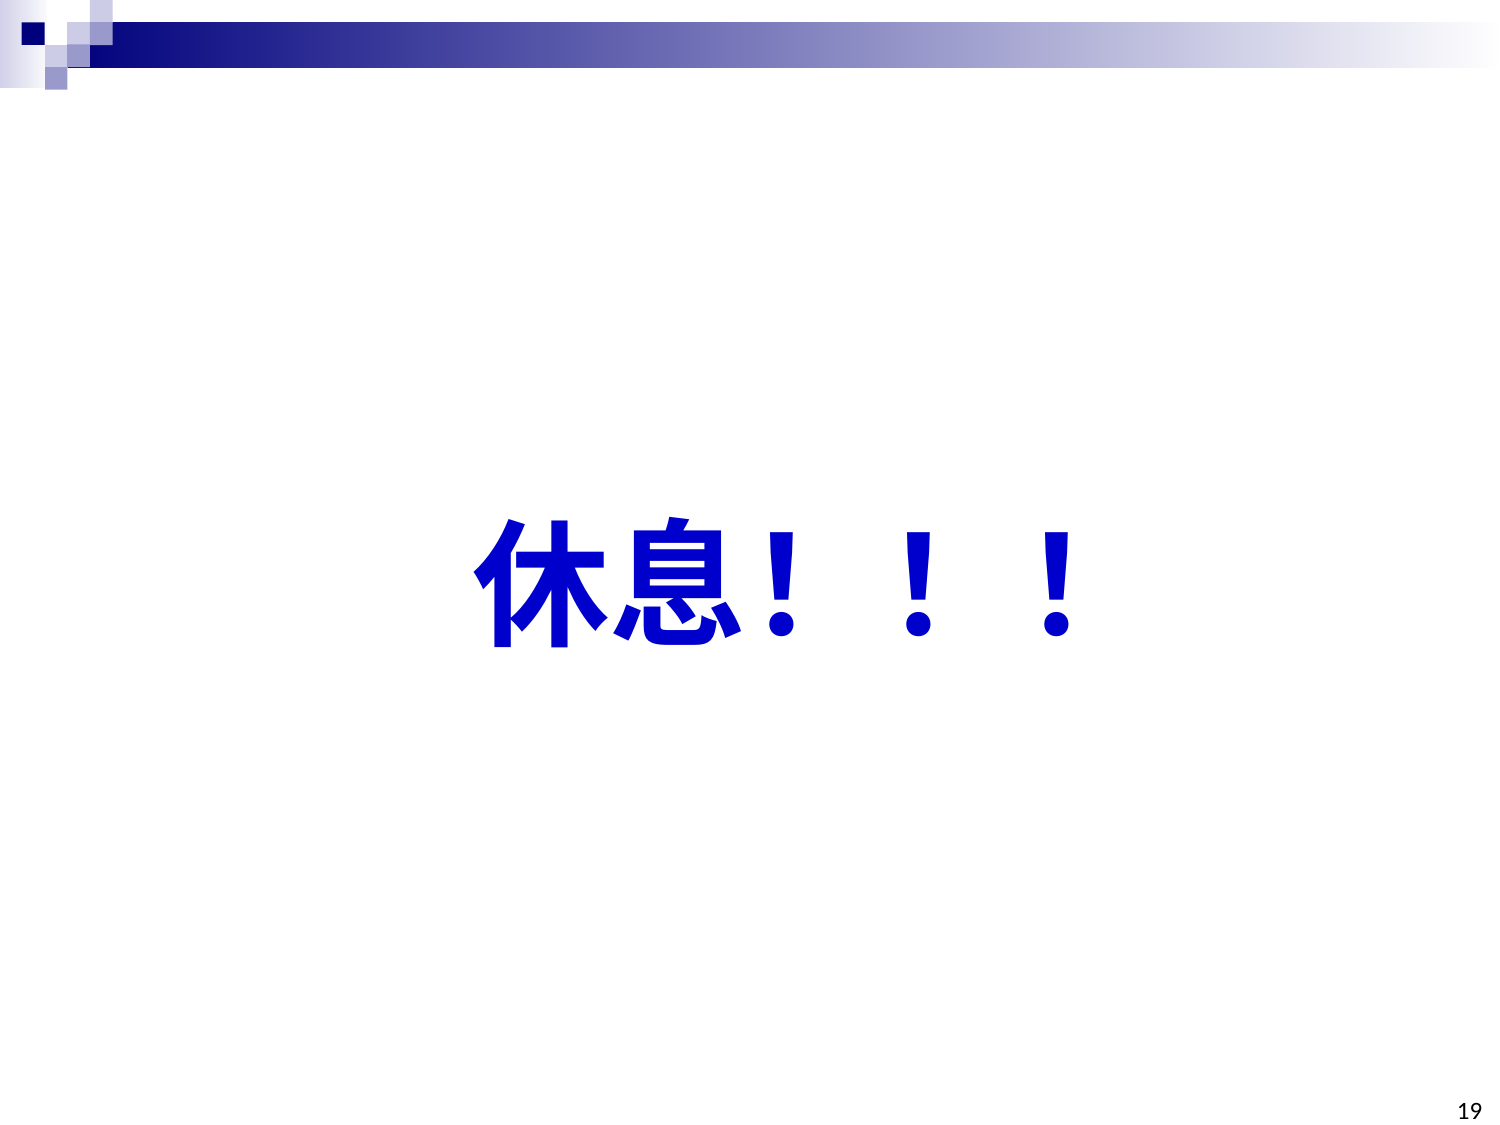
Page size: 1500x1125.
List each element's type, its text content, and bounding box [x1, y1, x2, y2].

slide_number 19 [1448, 1100, 1483, 1125]
title 休息！！！ [422, 509, 1210, 651]
